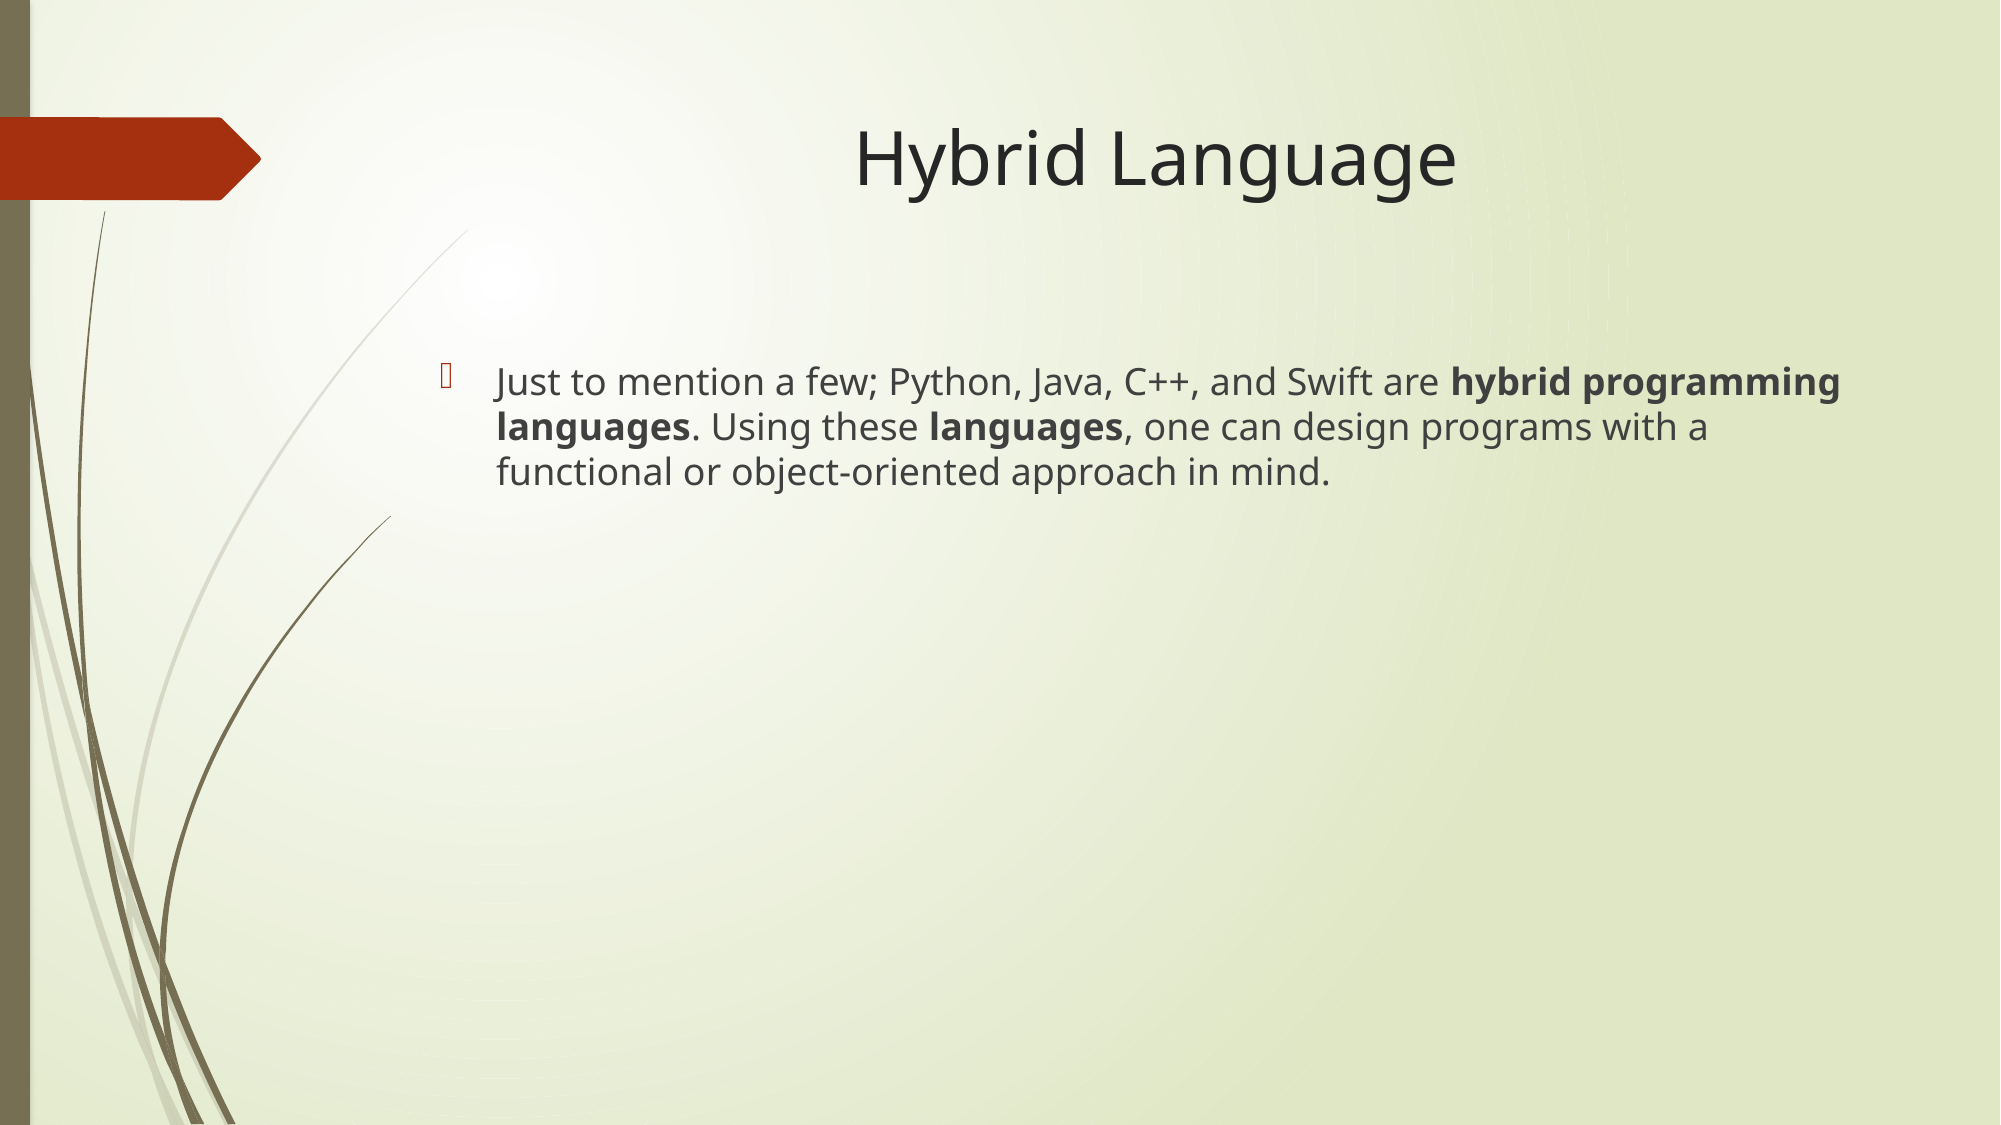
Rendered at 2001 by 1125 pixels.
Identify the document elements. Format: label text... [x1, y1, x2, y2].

list Just to mention a few; Python, Java, C++, and Swift are hybrid programming languages. Using these languages, one can design programs with a functional or object-oriented approach in mind. [424, 350, 1888, 970]
title Hybrid Language [425, 102, 1888, 313]
